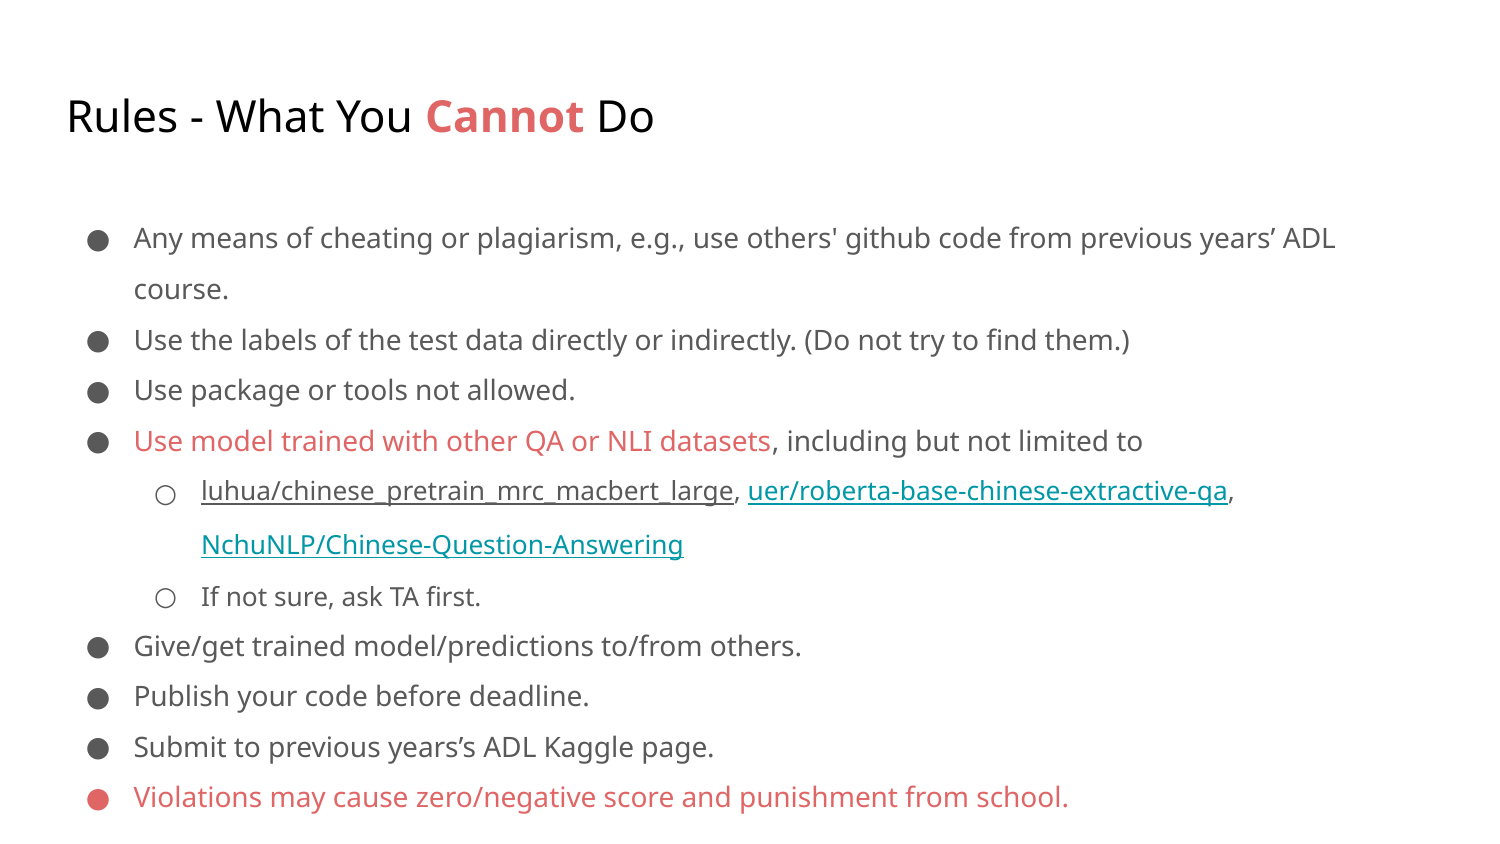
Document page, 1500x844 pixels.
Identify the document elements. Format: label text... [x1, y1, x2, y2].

title Rules - What You Cannot Do [51, 72, 1449, 167]
list Any means of cheating or plagiarism, e.g., use others' github code from previous years’ ADL course. Use the labels of the test data directly or indirectly. (Do not try to find them.) Use package or tools not allowed. Use model trained with other QA or NLI datasets, including but not limited to luhua/chinese_pretrain_mrc_macbert_large, uer/roberta-base-chinese-extractive-qa, NchuNLP/Chinese-Question-Answering If not sure, ask TA first. Give/get trained model/predictions to/from others. Publish your code before deadline. Submit to previous years’s ADL Kaggle page. Violations may cause zero/negative score and punishment from school. [51, 189, 1449, 831]
